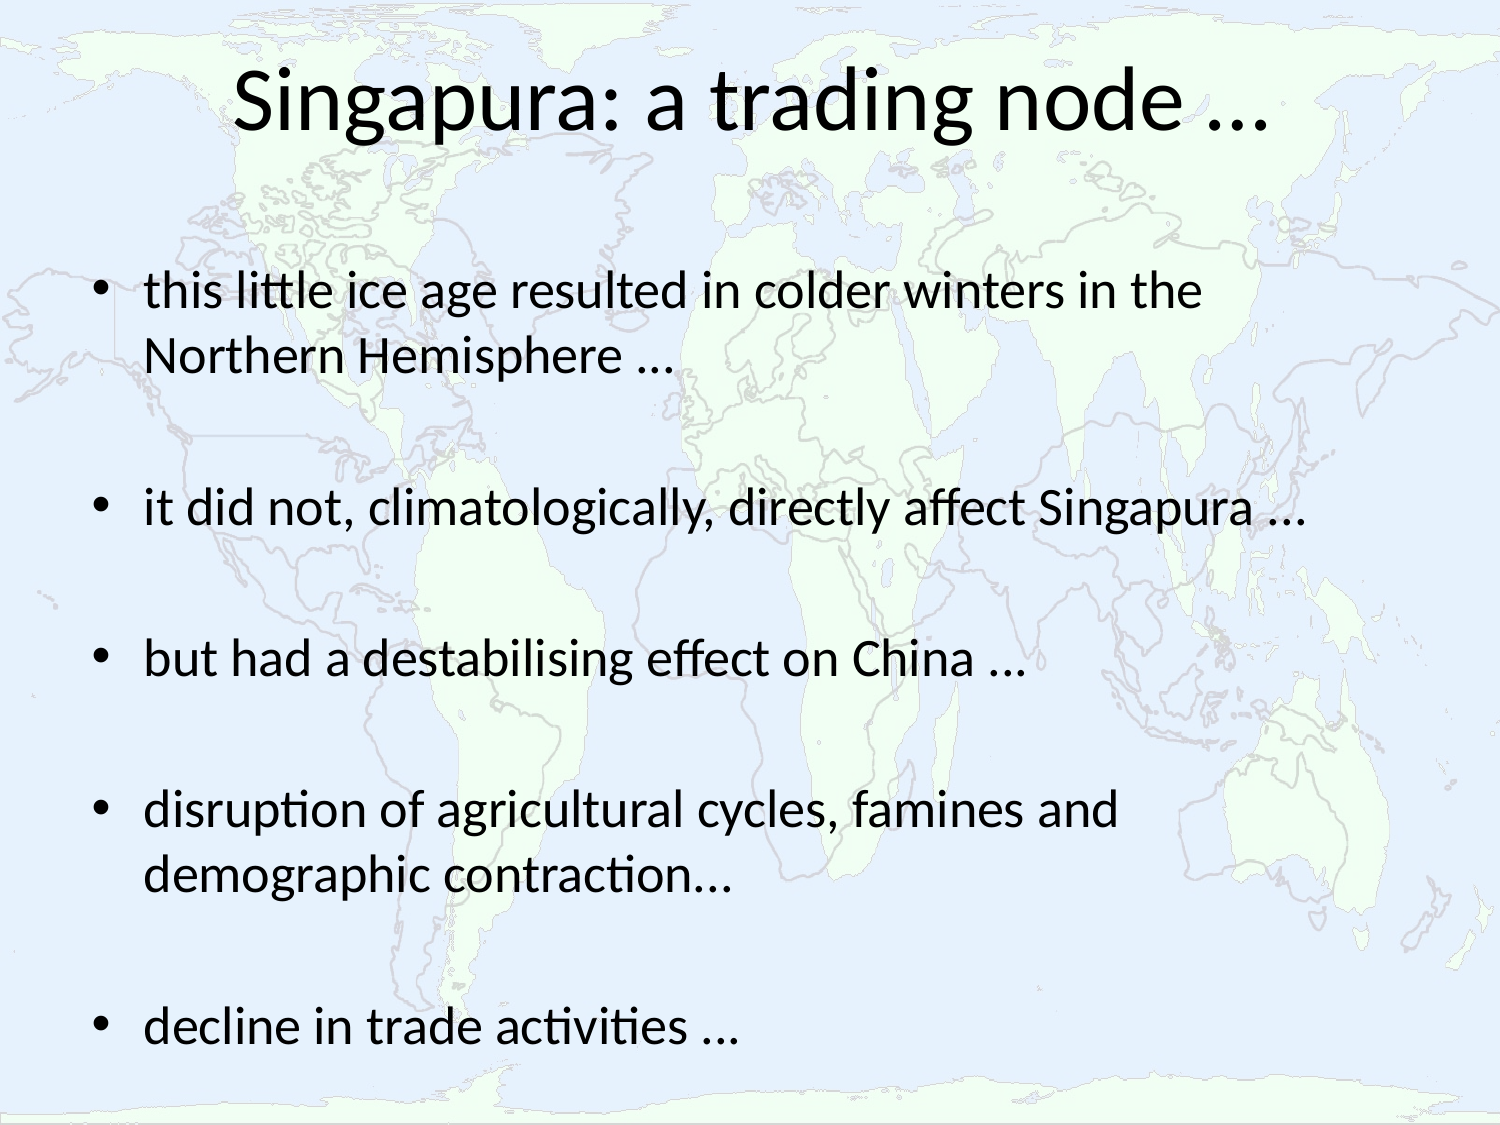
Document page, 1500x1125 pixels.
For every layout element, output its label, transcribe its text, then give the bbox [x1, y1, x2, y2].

list this little ice age resulted in colder winters in the Northern Hemisphere ... it did not, climatologically, directly affect Singapura ... but had a destabilising effect on China ... disruption of agricultural cycles, famines and demographic contraction... decline in trade activities ... [76, 184, 1427, 1071]
title Singapura: a trading node … [76, 0, 1427, 184]
